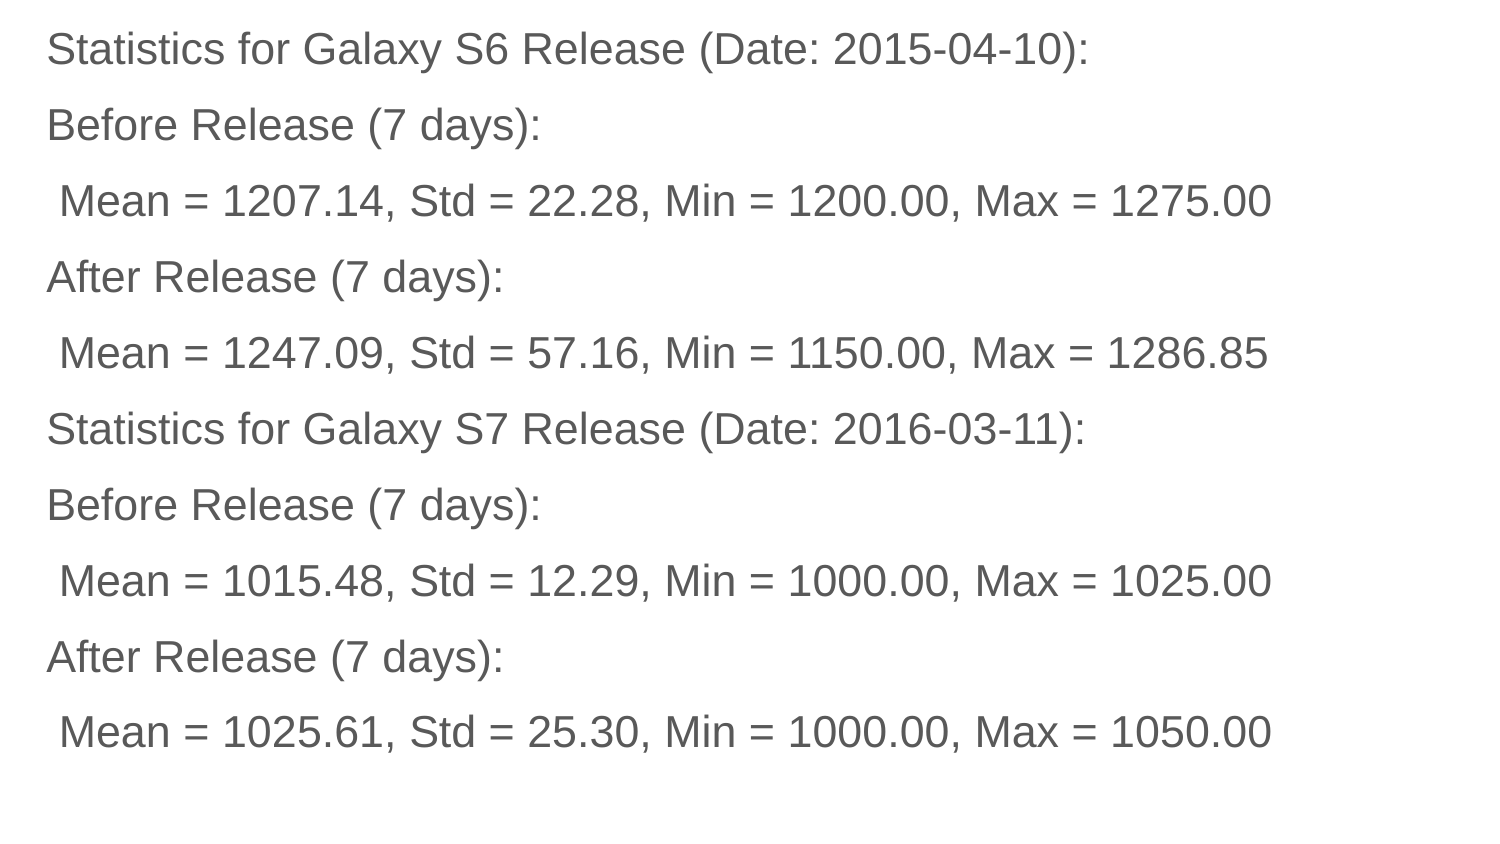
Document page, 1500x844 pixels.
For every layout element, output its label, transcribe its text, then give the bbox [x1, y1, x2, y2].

list Statistics for Galaxy S6 Release (Date: 2015-04-10): Before Release (7 days): Mean = 1207.14, Std = 22.28, Min = 1200.00, Max = 1275.00 After Release (7 days): Mean = 1247.09, Std = 57.16, Min = 1150.00, Max = 1286.85 Statistics for Galaxy S7 Release (Date: 2016-03-11): Before Release (7 days): Mean = 1015.48, Std = 12.29, Min = 1000.00, Max = 1025.00 After Release (7 days): Mean = 1025.61, Std = 25.30, Min = 1000.00, Max = 1050.00 [31, 8, 1430, 570]
